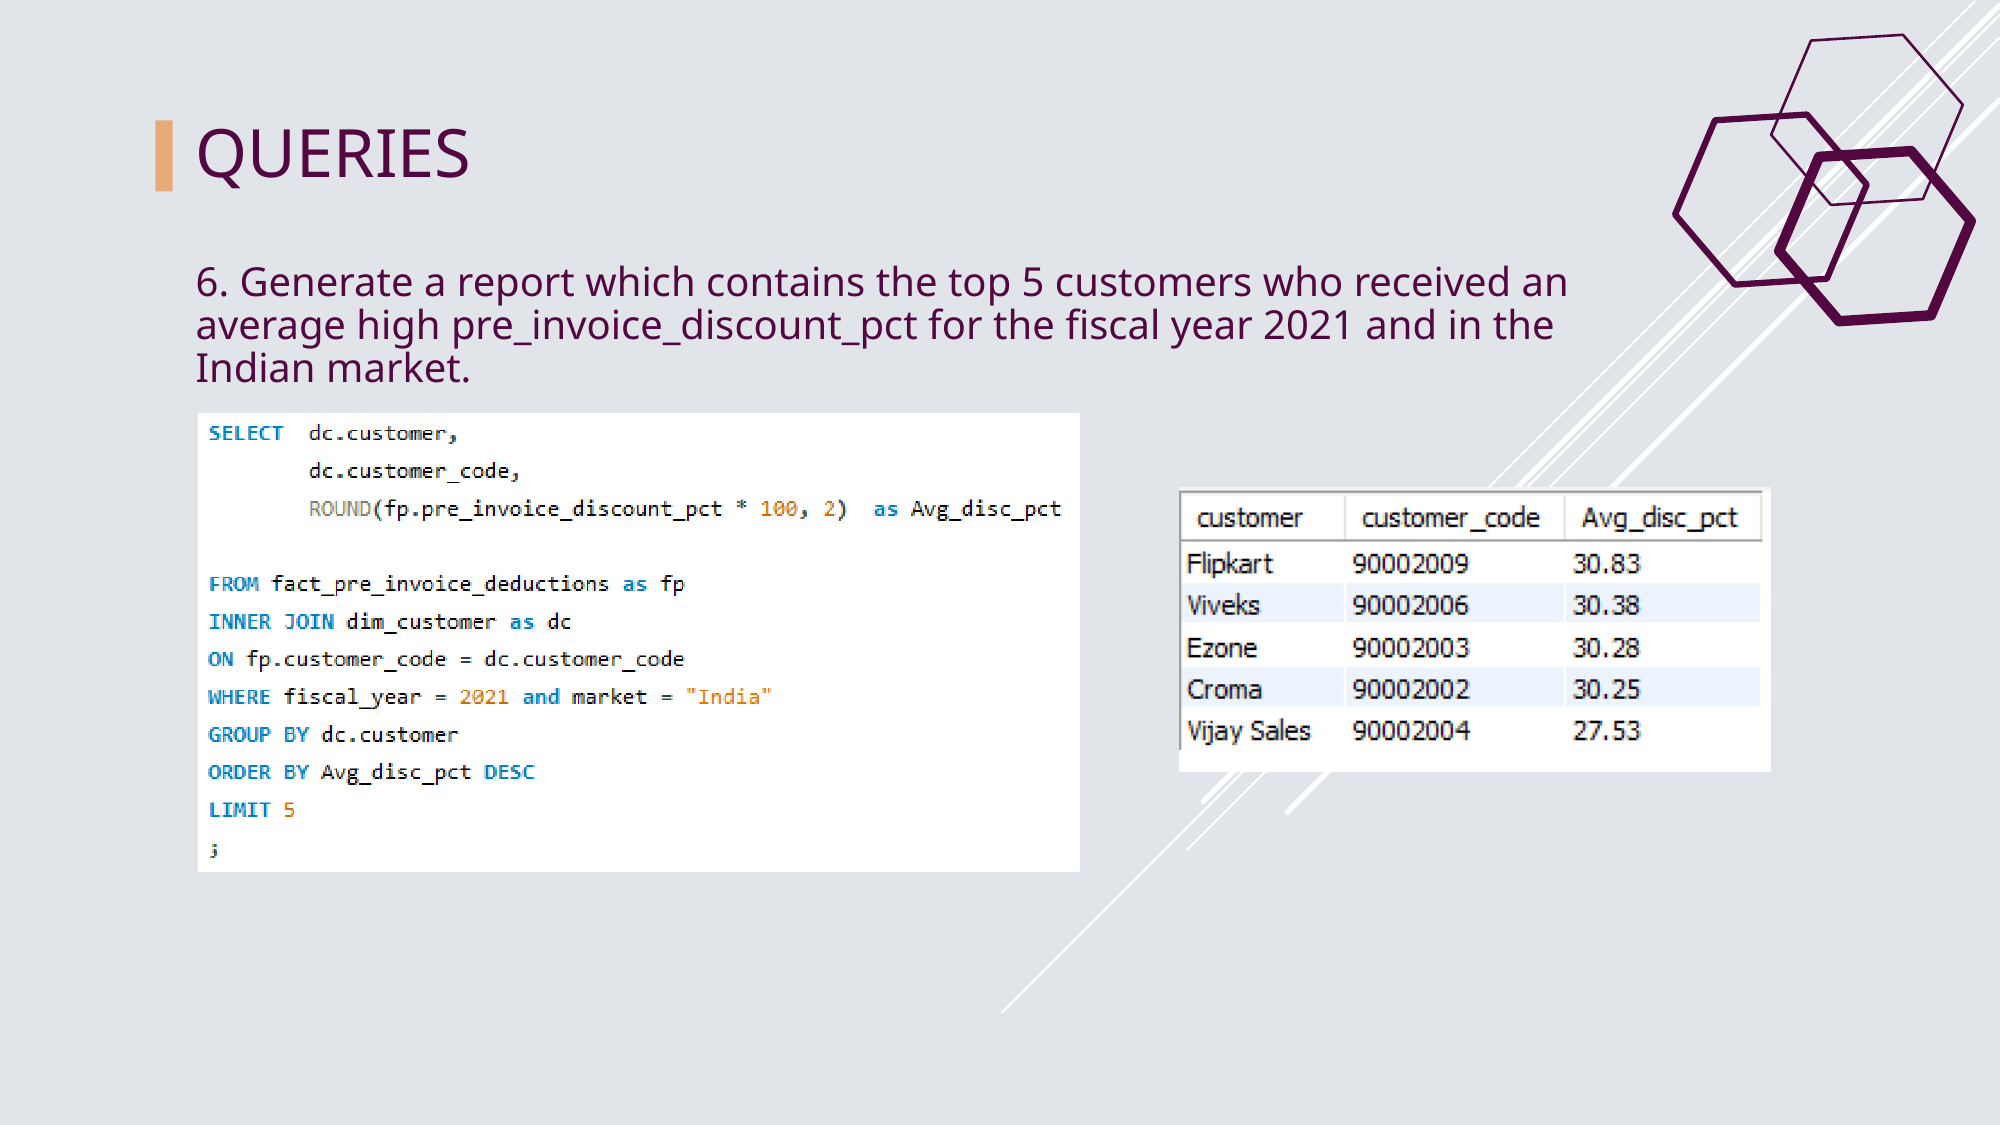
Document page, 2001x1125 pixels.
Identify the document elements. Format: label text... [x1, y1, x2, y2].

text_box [155, 83, 797, 200]
picture [1179, 487, 1772, 772]
picture [198, 413, 1080, 873]
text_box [1696, 44, 2000, 317]
text_box 6. Generate a report which contains the top 5 customers who received an average high pre_invoice_discount_pct for the fiscal year 2021 and in the Indian market. [180, 254, 1637, 400]
